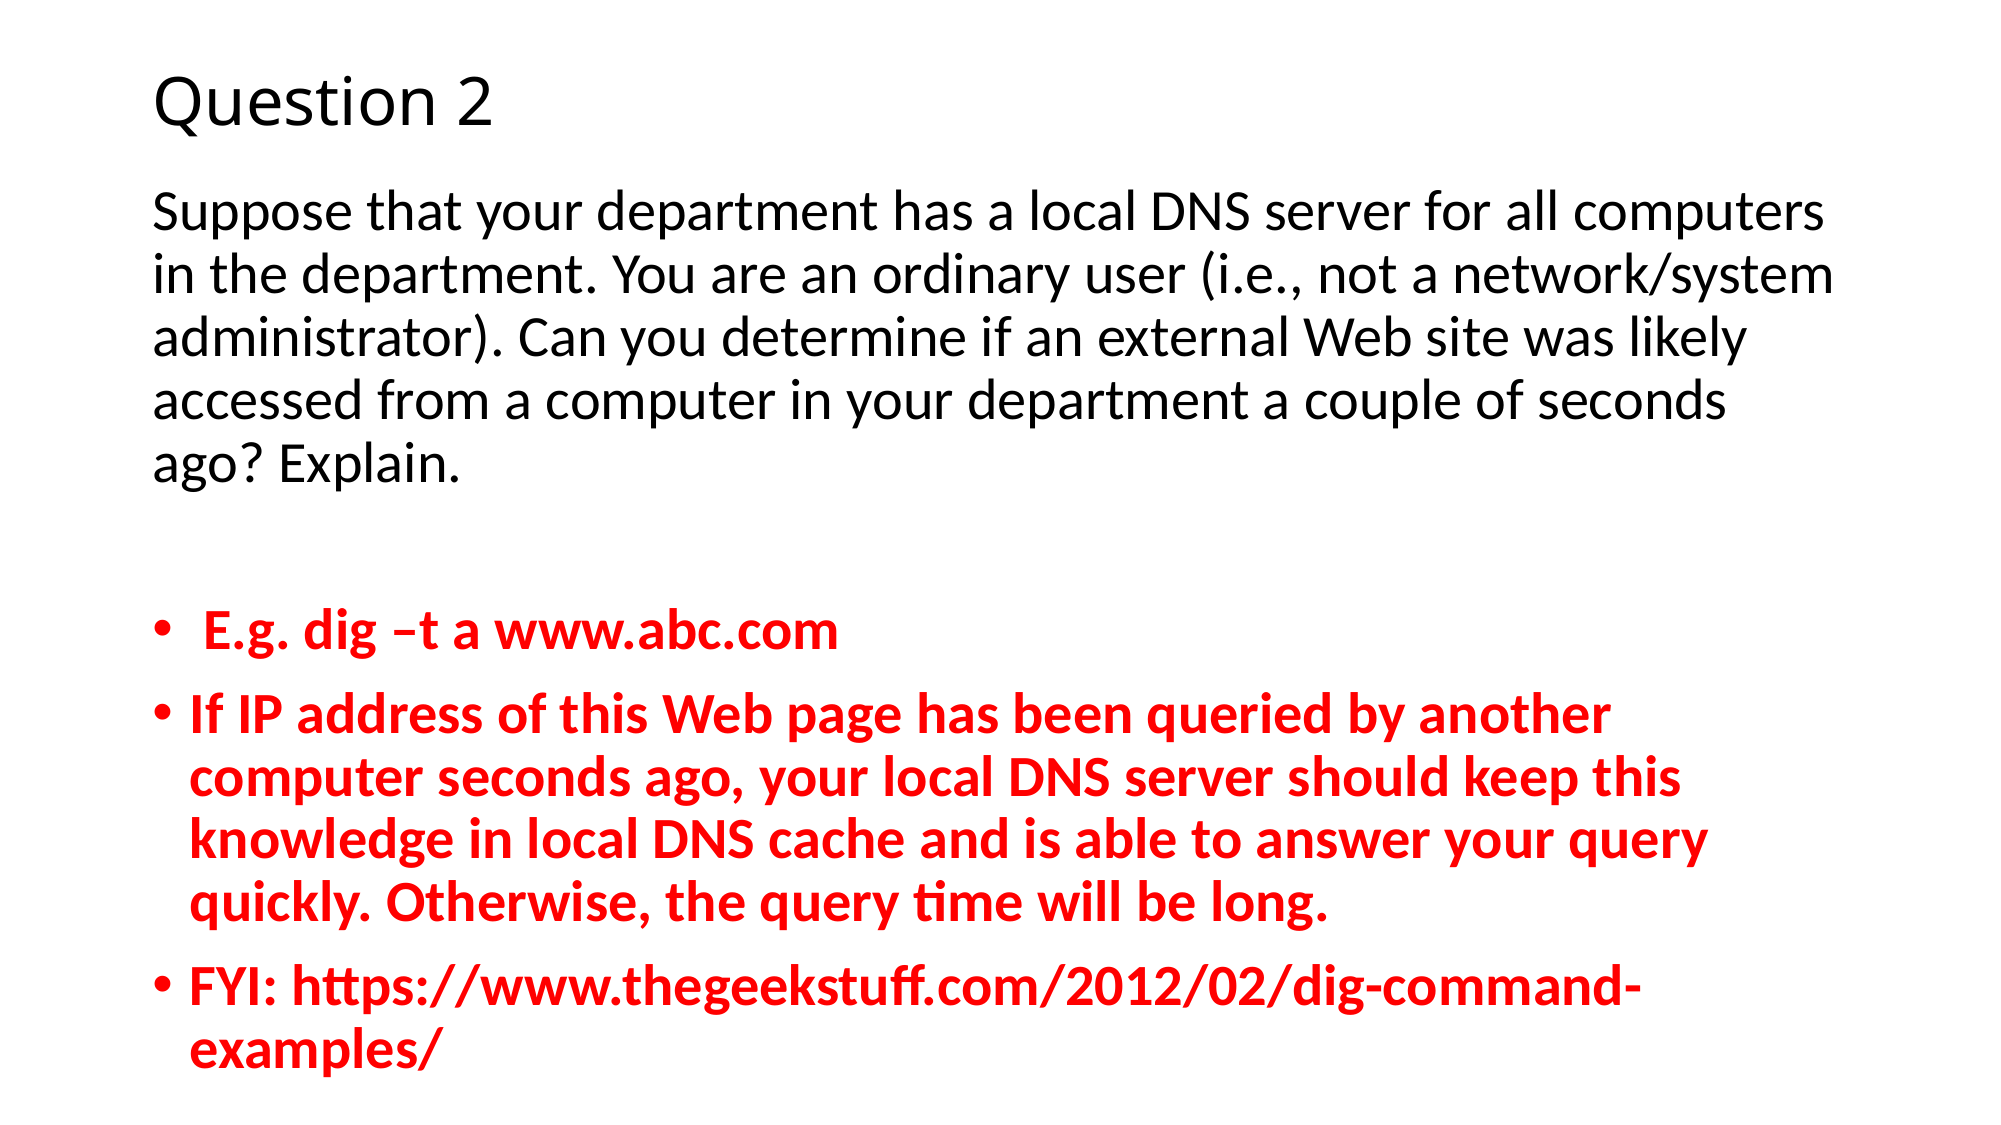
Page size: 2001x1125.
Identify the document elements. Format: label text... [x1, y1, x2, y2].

title Question 2 [137, 59, 1863, 148]
list Suppose that your department has a local DNS server for all computers in the department. You are an ordinary user (i.e., not a network/system administrator). Can you determine if an external Web site was likely accessed from a computer in your department a couple of seconds ago? Explain. E.g. dig –t a www.abc.com If IP address of this Web page has been queried by another computer seconds ago, your local DNS server should keep this knowledge in local DNS cache and is able to answer your query quickly. Otherwise, the query time will be long. FYI: https://www.thegeekstuff.com/2012/02/dig-command-examples/ [137, 173, 1863, 1106]
